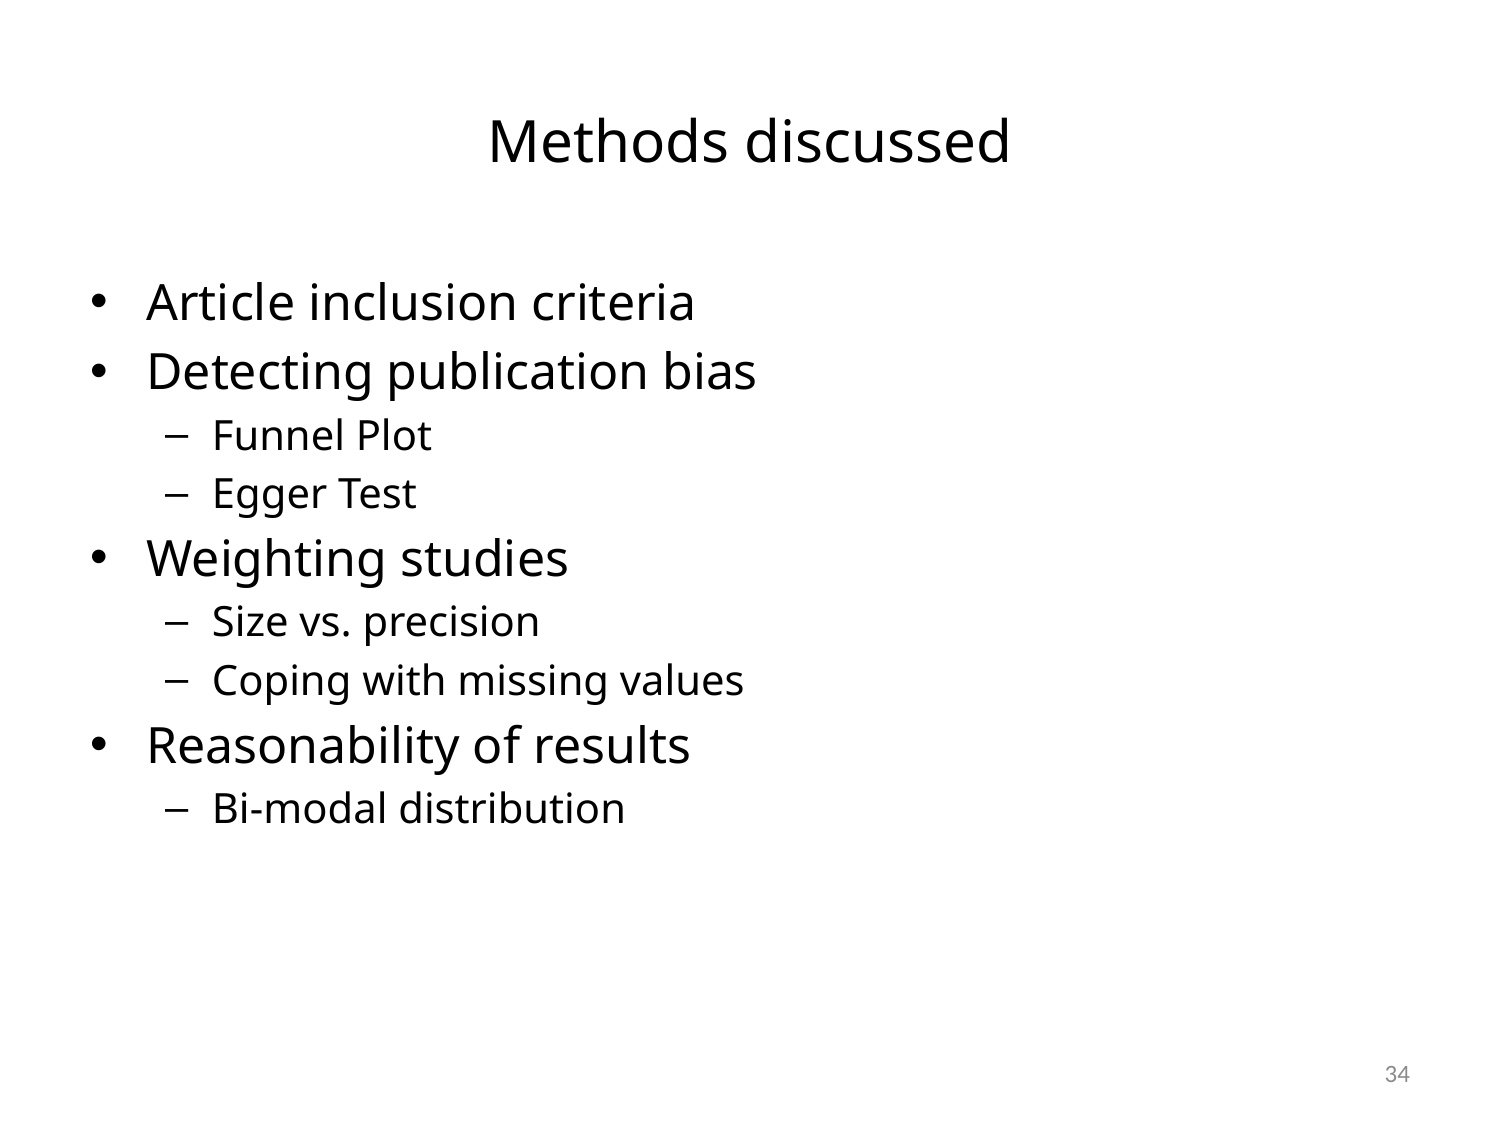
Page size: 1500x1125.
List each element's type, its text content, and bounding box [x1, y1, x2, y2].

list Article inclusion criteria Detecting publication bias Funnel Plot Egger Test Weighting studies Size vs. precision Coping with missing values Reasonability of results Bi-modal distribution [75, 262, 1425, 1005]
title Methods discussed [75, 45, 1425, 233]
slide_number 34 [1074, 1042, 1425, 1103]
